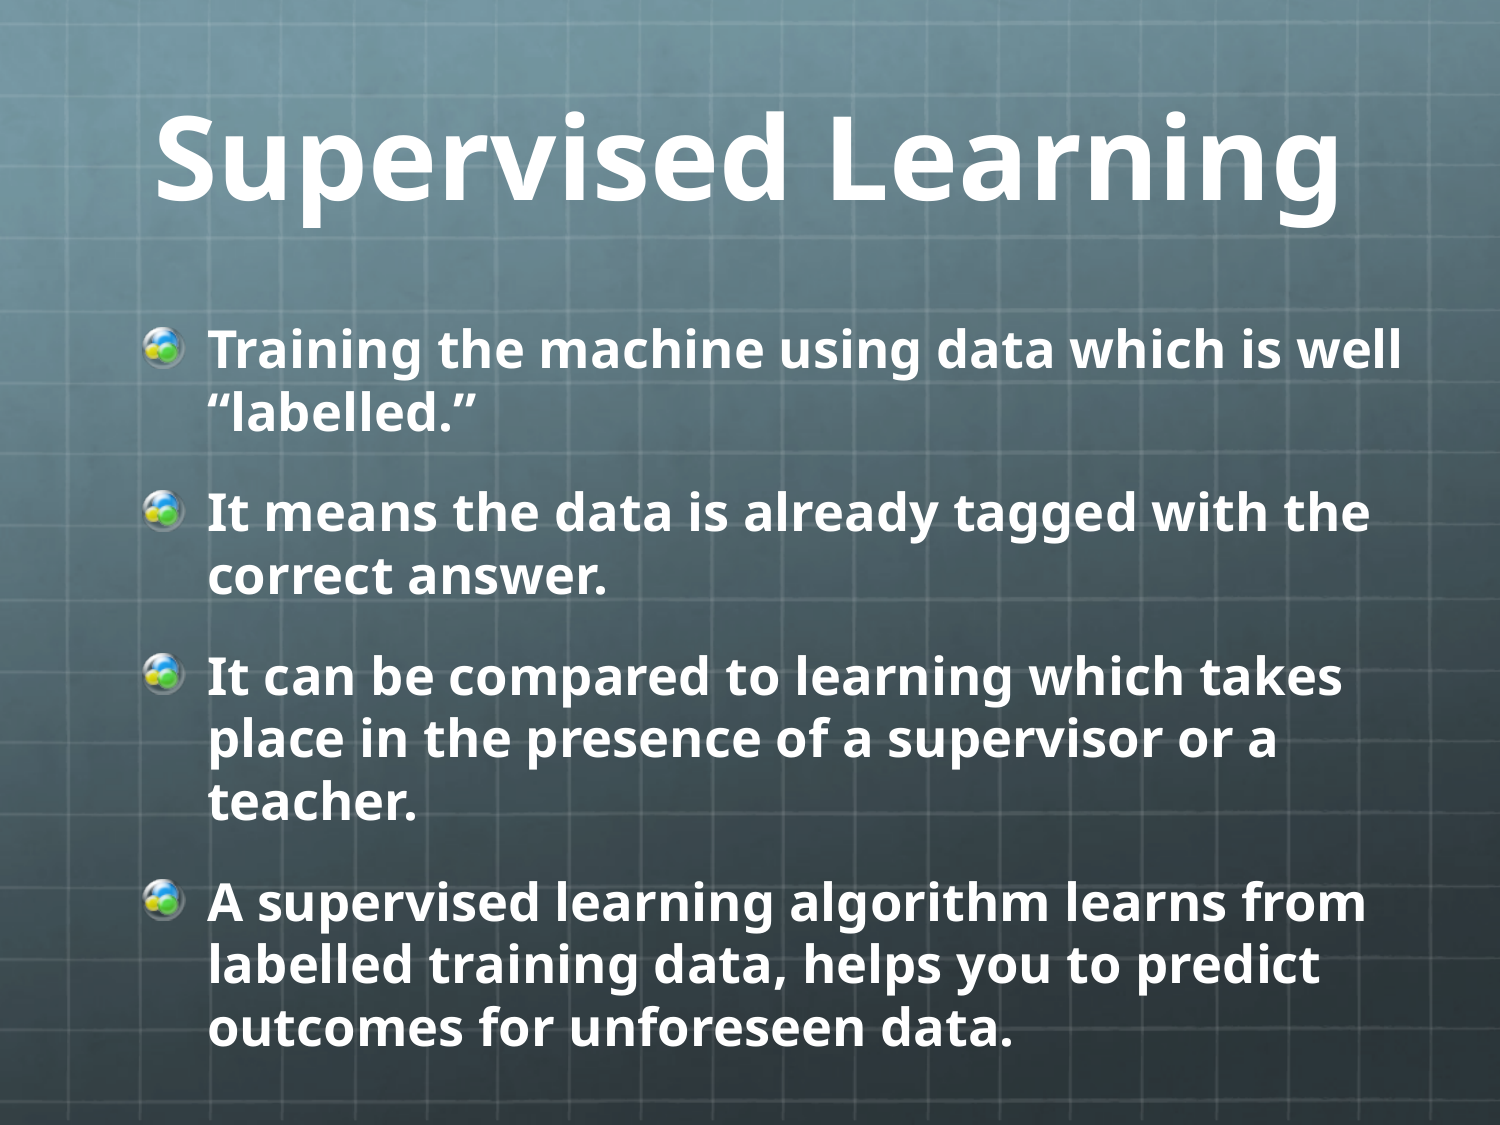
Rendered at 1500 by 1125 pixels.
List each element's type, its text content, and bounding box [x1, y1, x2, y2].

list Training the machine using data which is well “labelled.” It means the data is already tagged with the correct answer. It can be compared to learning which takes place in the presence of a supervisor or a teacher. A supervised learning algorithm learns from labelled training data, helps you to predict outcomes for unforeseen data. [127, 308, 1421, 1069]
picture [0, 0, 1500, 1125]
title Supervised Learning [127, 17, 1372, 289]
